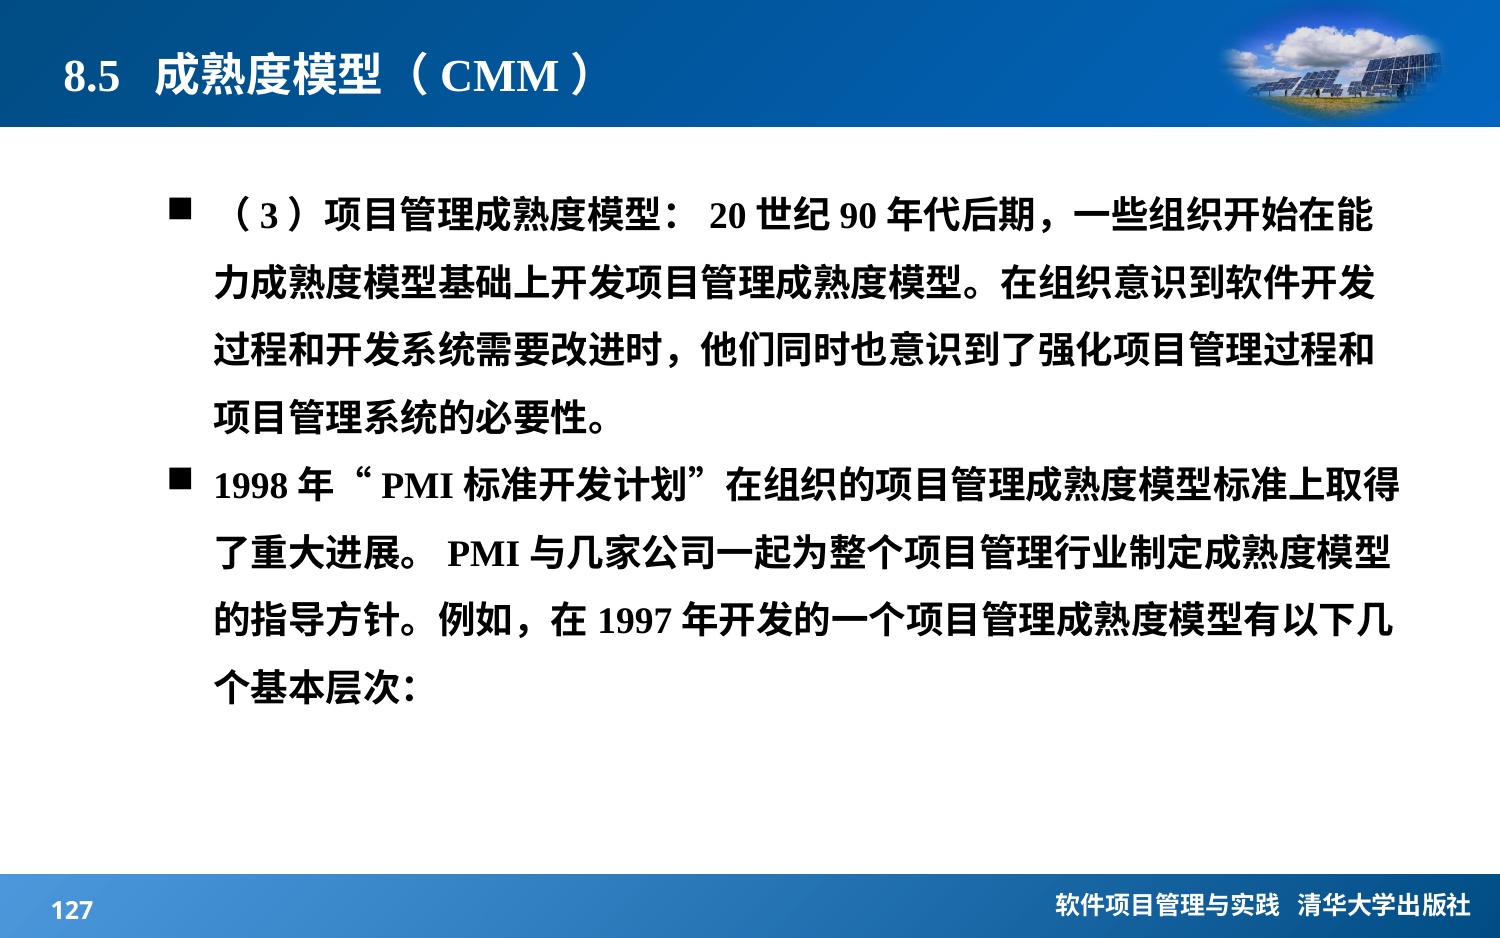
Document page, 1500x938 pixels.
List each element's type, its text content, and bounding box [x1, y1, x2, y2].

picture [1233, 6, 1433, 113]
text_box （3）项目管理成熟度模型：20世纪90年代后期，一些组织开始在能力成熟度模型基础上开发项目管理成熟度模型。在组织意识到软件开发过程和开发系统需要改进时，他们同时也意识到了强化项目管理过程和项目管理系统的必要性。 1998年“PMI标准开发计划”在组织的项目管理成熟度模型标准上取得了重大进展。PMI与几家公司一起为整个项目管理行业制定成熟度模型的指导方针。例如，在1997年开发的一个项目管理成熟度模型有以下几个基本层次： [76, 161, 1424, 748]
title 8.5 成熟度模型（CMM） [48, 19, 1005, 127]
